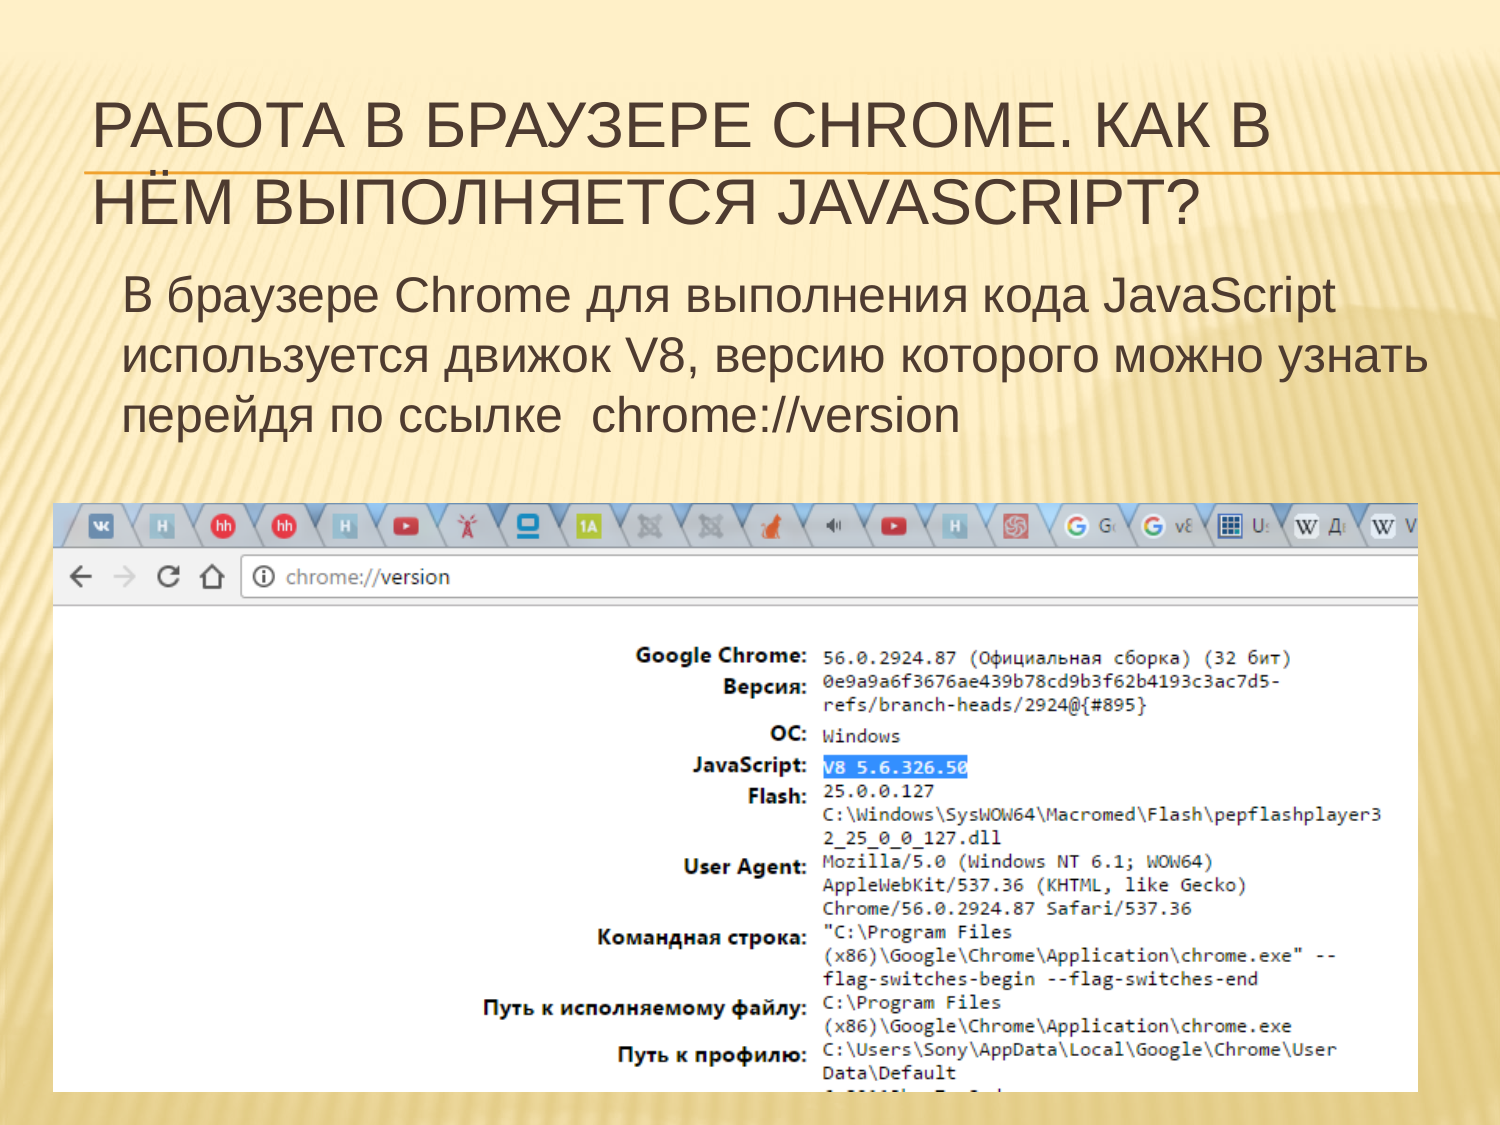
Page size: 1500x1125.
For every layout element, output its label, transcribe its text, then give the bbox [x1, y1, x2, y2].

list В браузере Chrome для выполнения кода JavaScript используется движок V8, версию которого можно узнать перейдя по ссылке chrome://version [50, 254, 1475, 998]
title Работа в браузере Chrome. Как в нём выполняется JavaScript? [76, 66, 1427, 254]
picture [52, 503, 1418, 1092]
